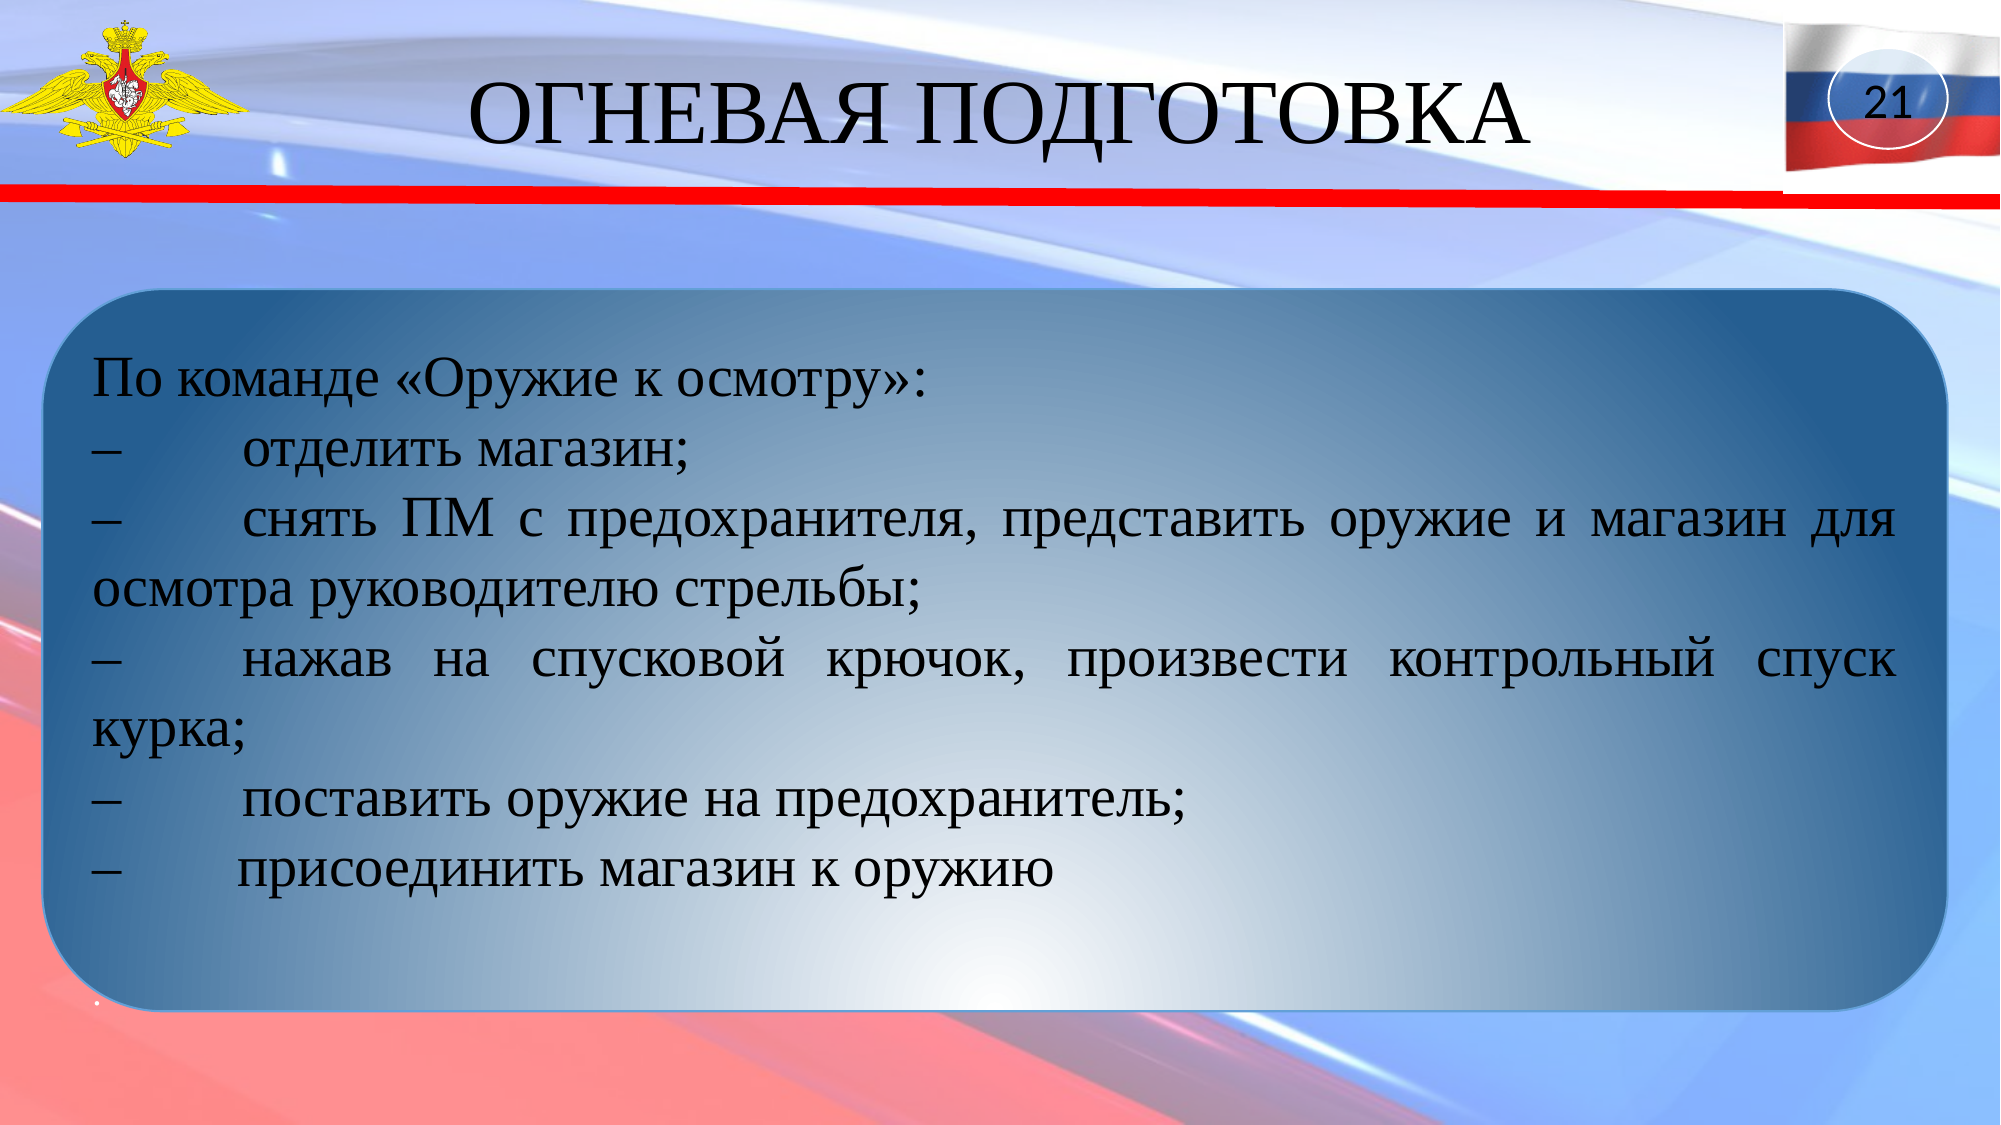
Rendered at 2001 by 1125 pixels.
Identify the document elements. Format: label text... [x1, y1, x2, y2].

title ОГНЕВАЯ ПОДГОТОВКА [250, 59, 1783, 190]
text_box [0, 193, 2000, 201]
picture [1783, 1, 2000, 194]
text_box По команде «Оружие к осмотру»: – отделить магазин; – снять ПМ с предохранителя, представить оружие и магазин для осмотра руководителю стрельбы; – нажав на спусковой крючок, произвести контрольный спуск курка; – поставить оружие на предохранитель; – присоединить магазин к оружию . [41, 288, 1949, 1013]
picture [0, 0, 250, 190]
title ОГНЕВАЯ ПОДГОТОВКА [137, 203, 1863, 278]
